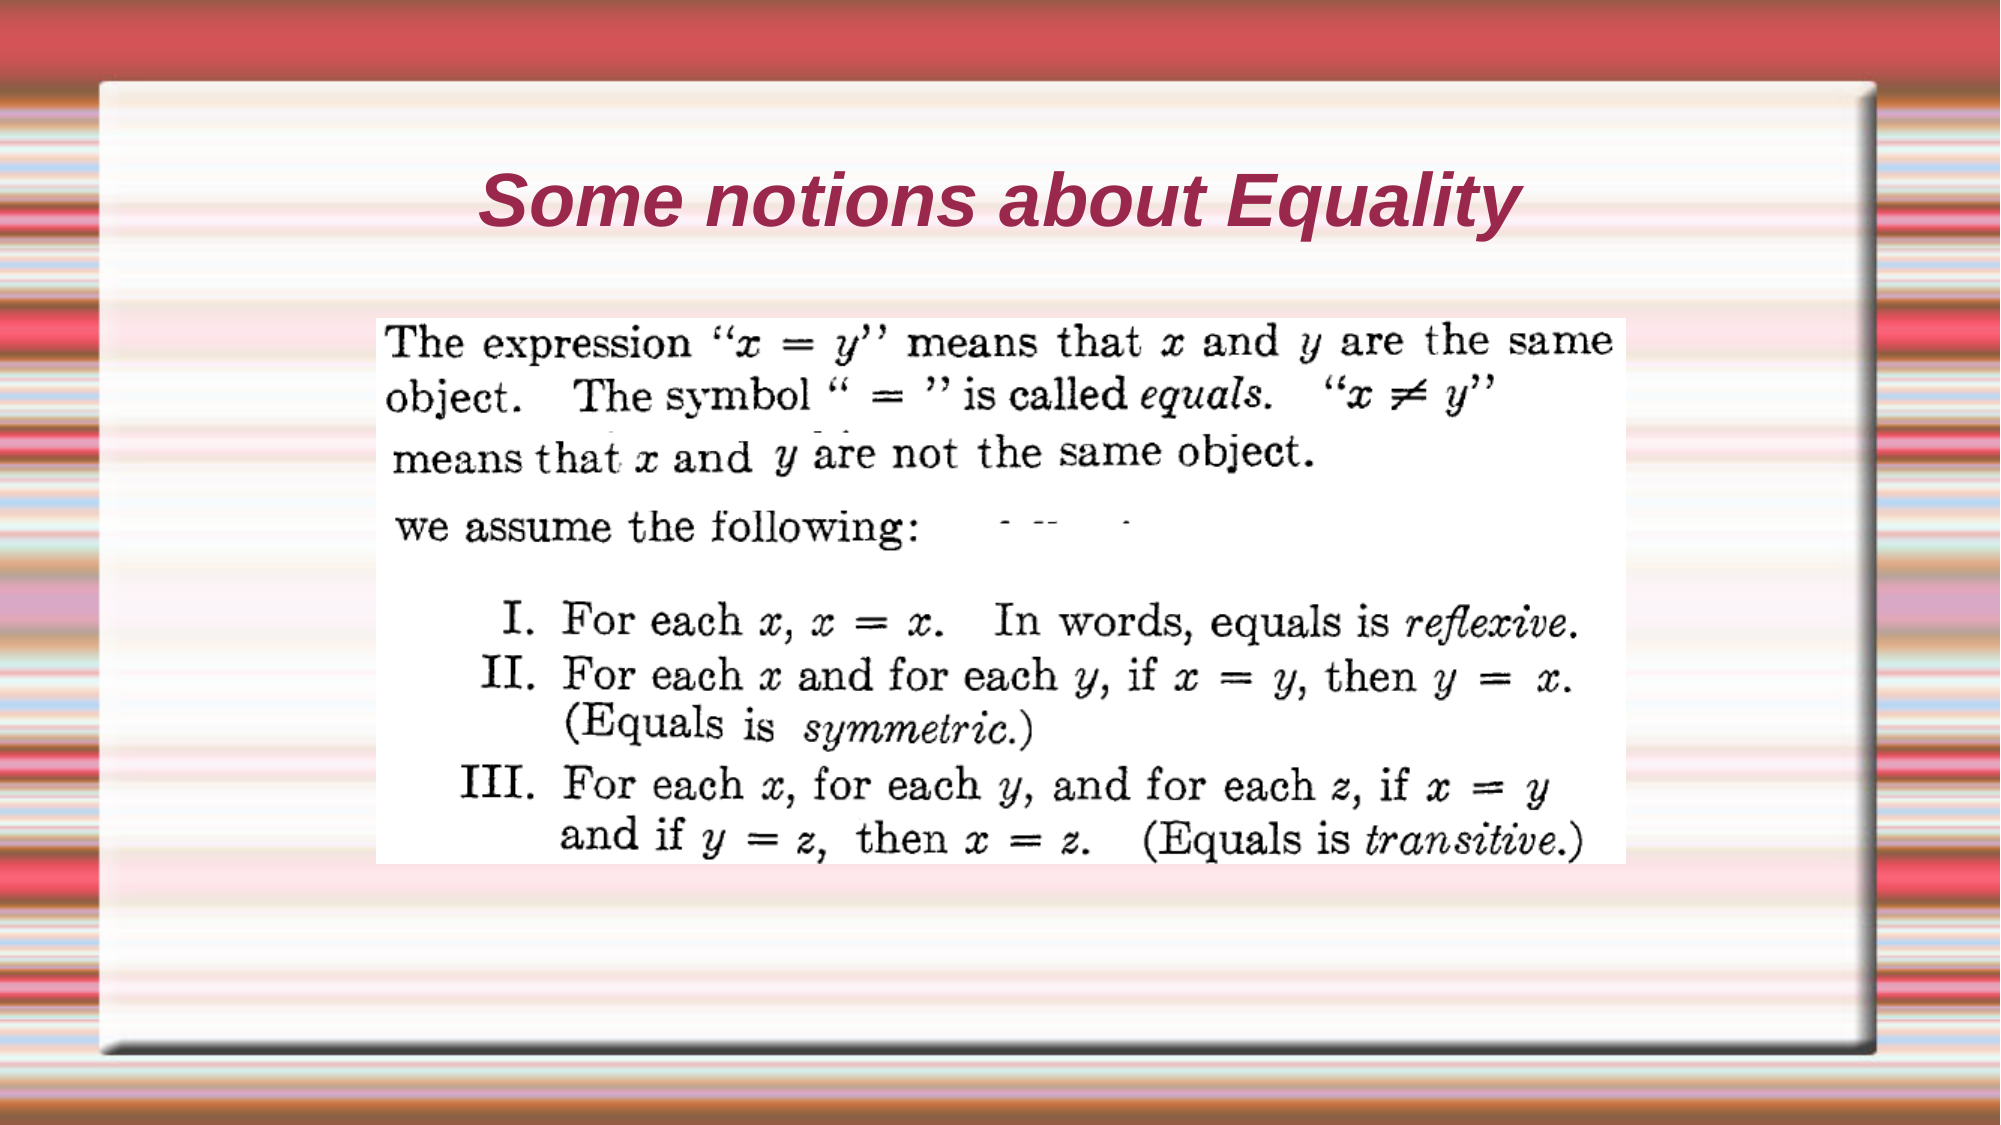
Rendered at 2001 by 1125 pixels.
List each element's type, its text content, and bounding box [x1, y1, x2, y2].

title Some notions about Equality [360, 104, 1642, 292]
picture [0, 0, 2000, 1125]
